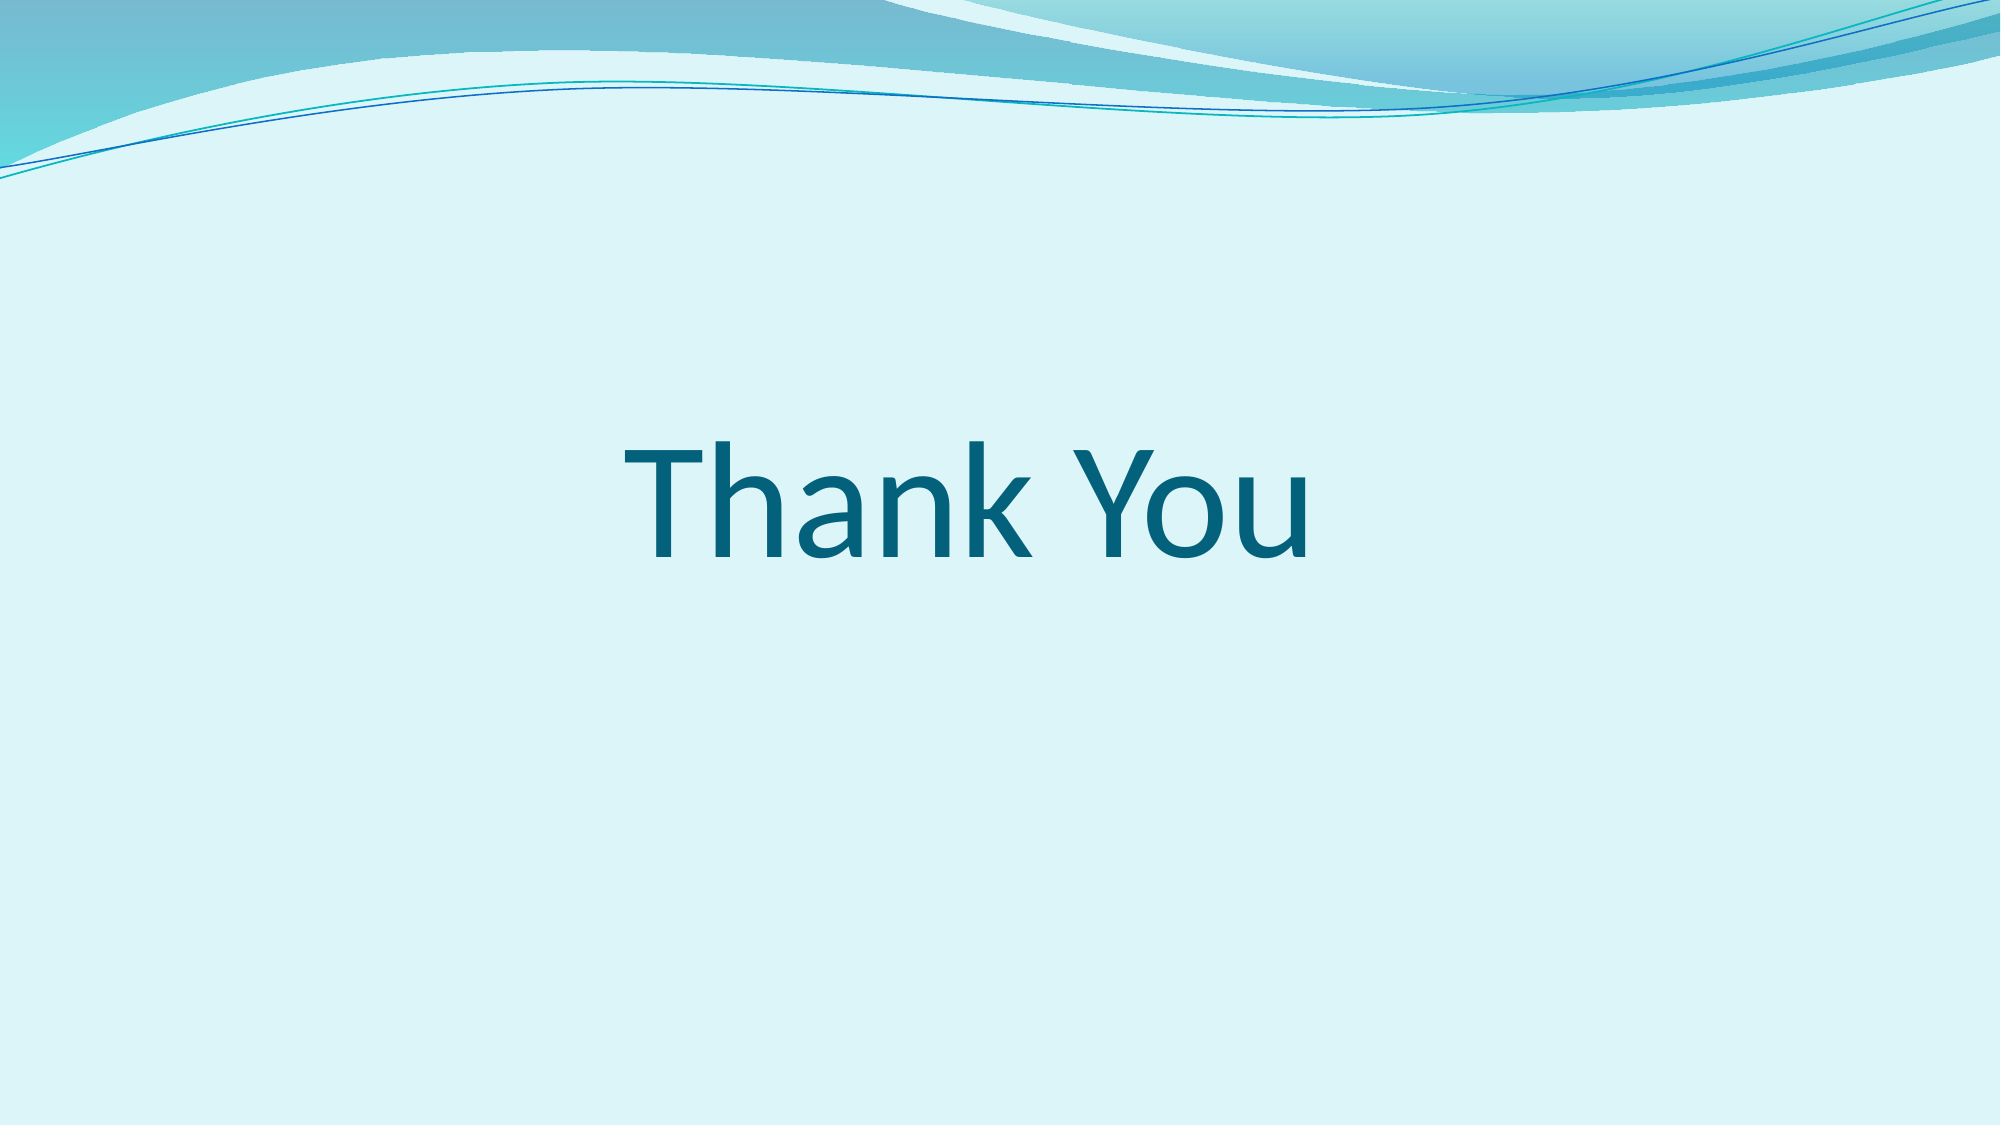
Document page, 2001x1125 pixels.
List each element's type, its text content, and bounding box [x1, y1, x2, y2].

title Thank You [623, 356, 1613, 591]
